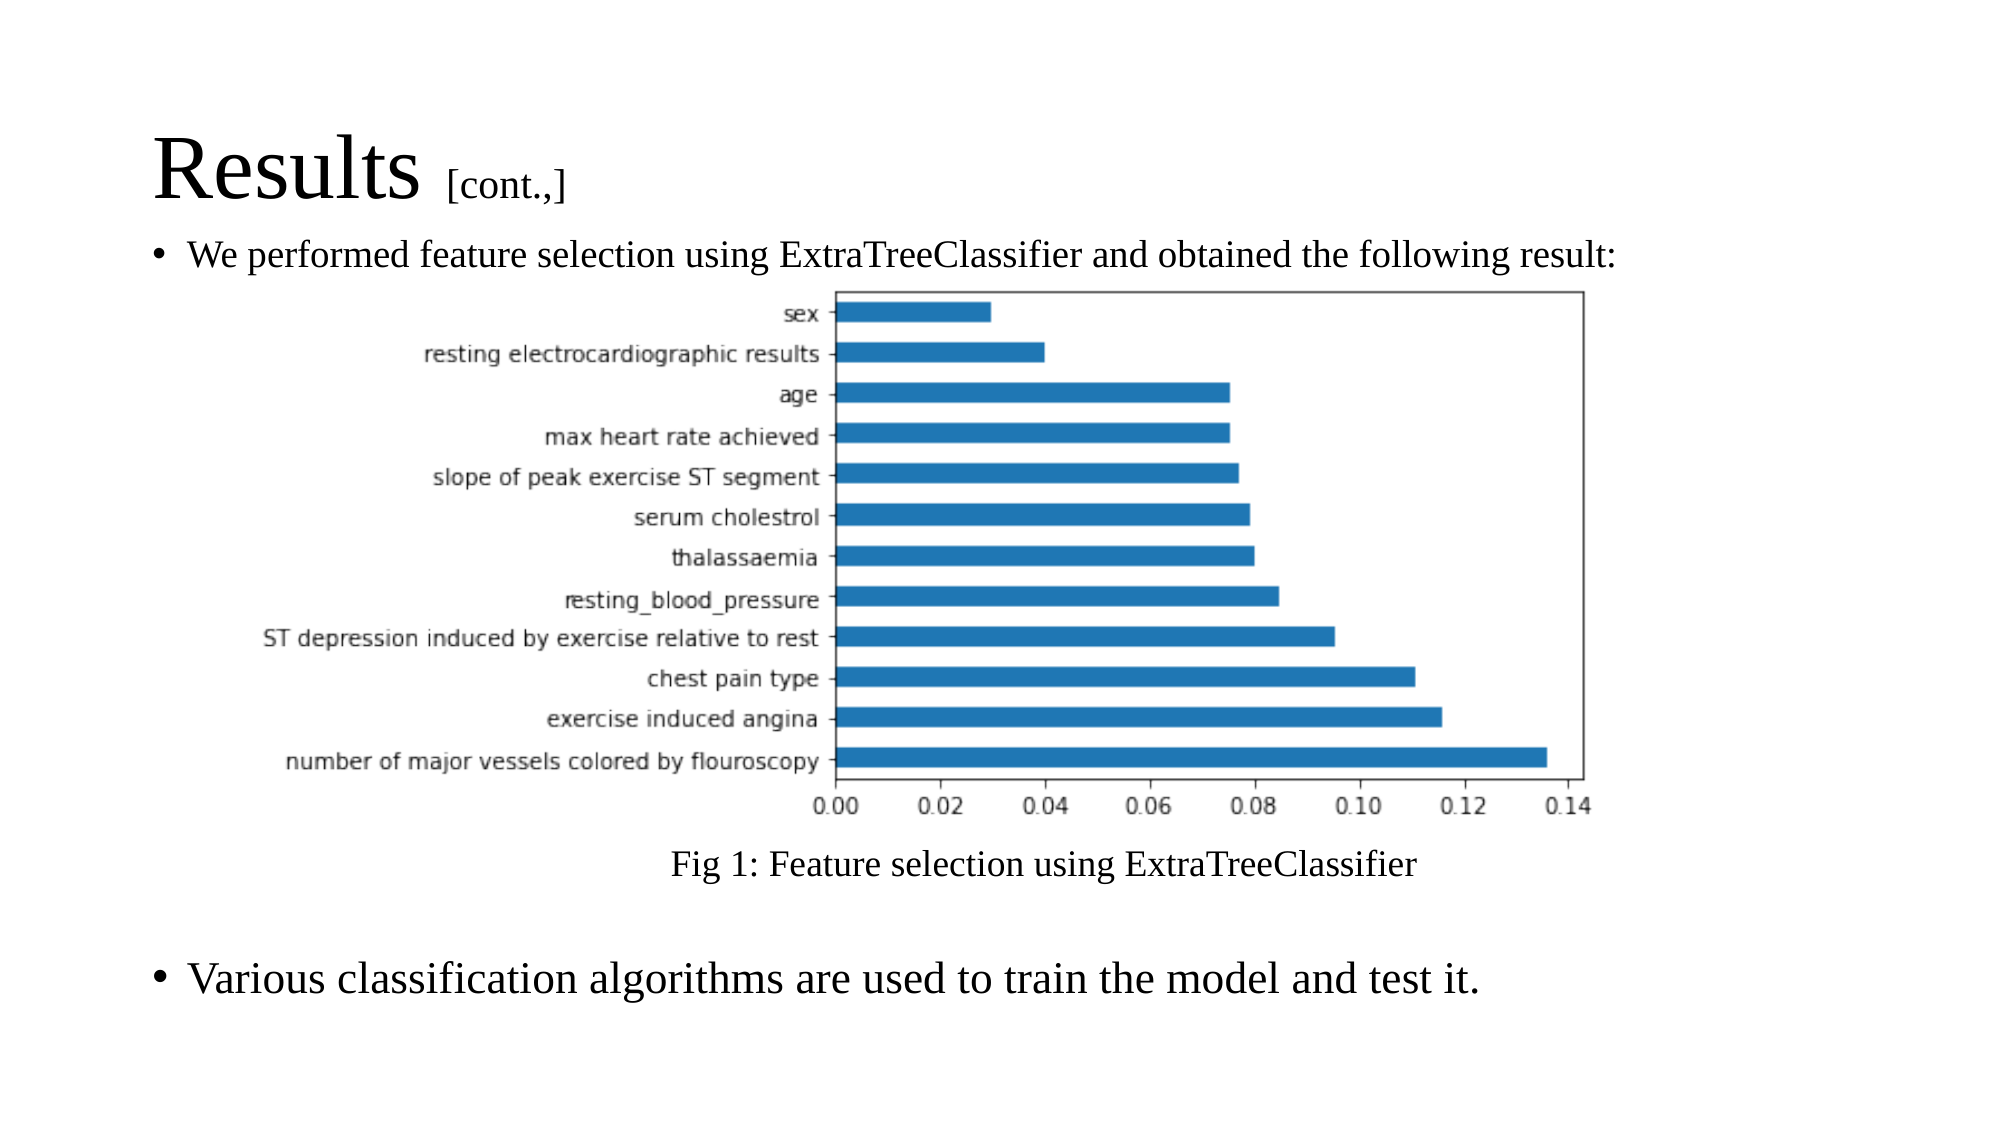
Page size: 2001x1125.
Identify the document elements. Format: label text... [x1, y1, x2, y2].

list We performed feature selection using ExtraTreeClassifier and obtained the following result: Various classification algorithms are used to train the model and test it. [137, 226, 1863, 1014]
title Results [cont.,] [137, 59, 1863, 226]
picture [248, 278, 1608, 833]
text_box Fig 1: Feature selection using ExtraTreeClassifier [655, 831, 1931, 892]
